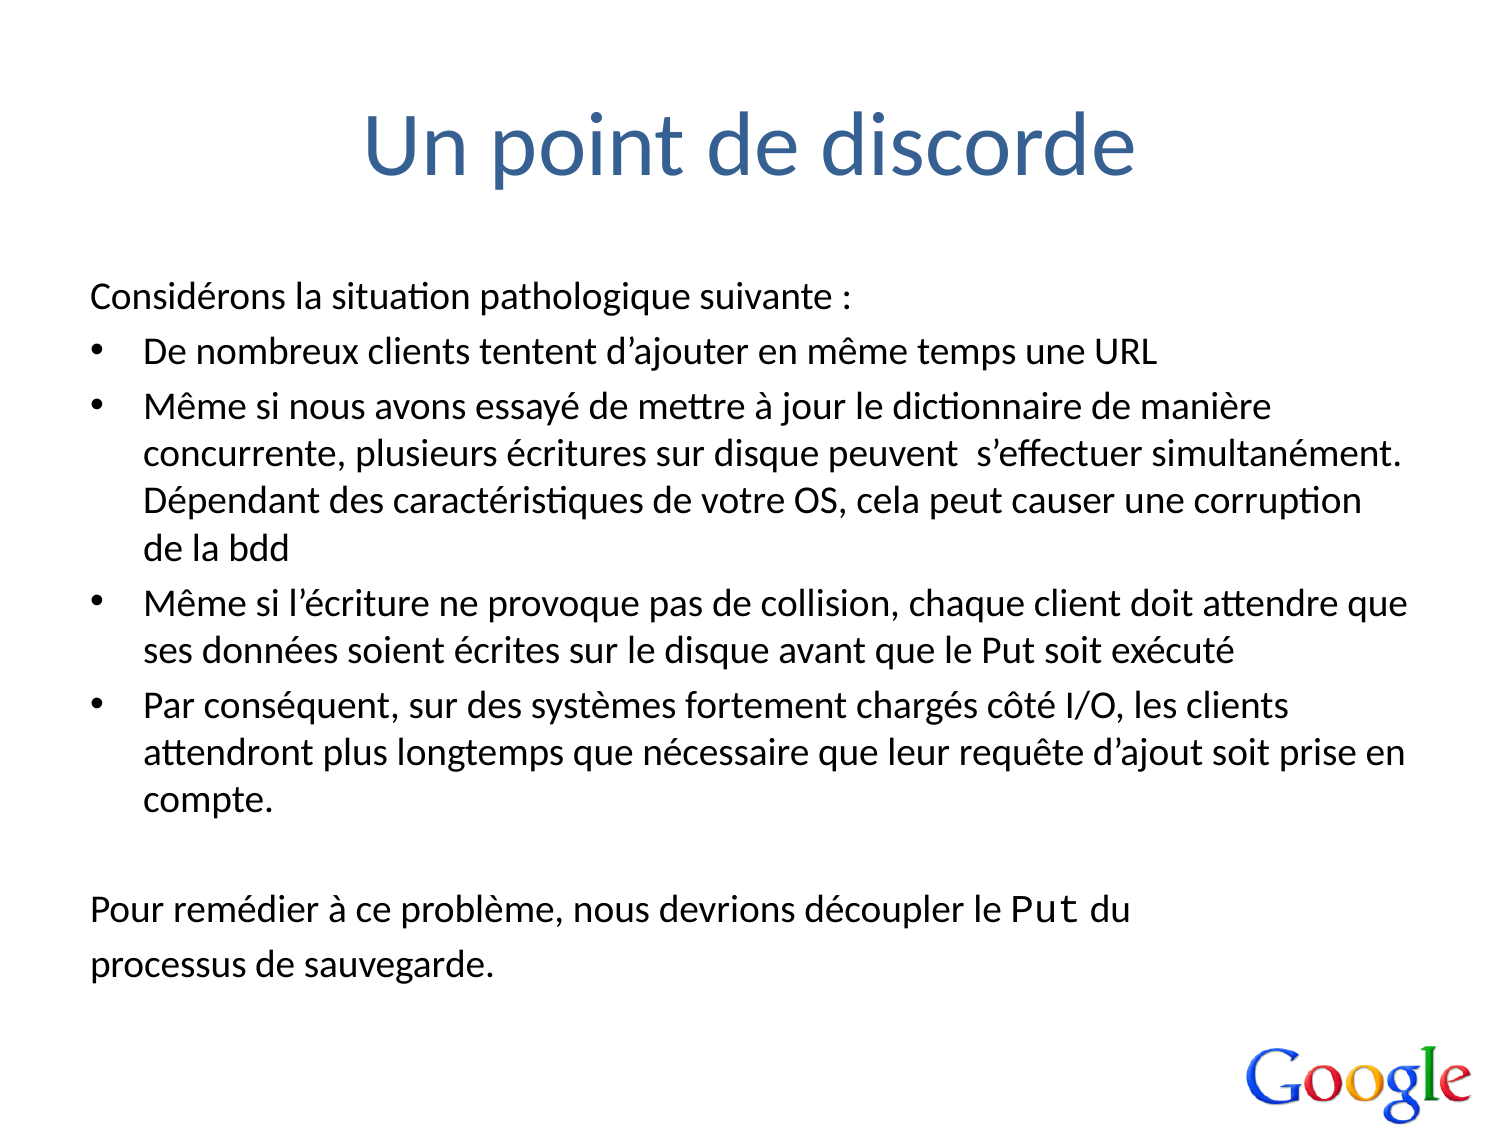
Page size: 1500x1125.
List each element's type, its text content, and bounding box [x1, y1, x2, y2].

picture [1246, 1046, 1473, 1125]
title Un point de discorde [75, 45, 1425, 233]
list Considérons la situation pathologique suivante : De nombreux clients tentent d’ajouter en même temps une URL Même si nous avons essayé de mettre à jour le dictionnaire de manière concurrente, plusieurs écritures sur disque peuvent s’effectuer simultanément. Dépendant des caractéristiques de votre OS, cela peut causer une corruption de la bdd Même si l’écriture ne provoque pas de collision, chaque client doit attendre que ses données soient écrites sur le disque avant que le Put soit exécuté Par conséquent, sur des systèmes fortement chargés côté I/O, les clients attendront plus longtemps que nécessaire que leur requête d’ajout soit prise en compte. Pour remédier à ce problème, nous devrions découpler le Put du processus de sauvegarde. [75, 262, 1425, 1005]
